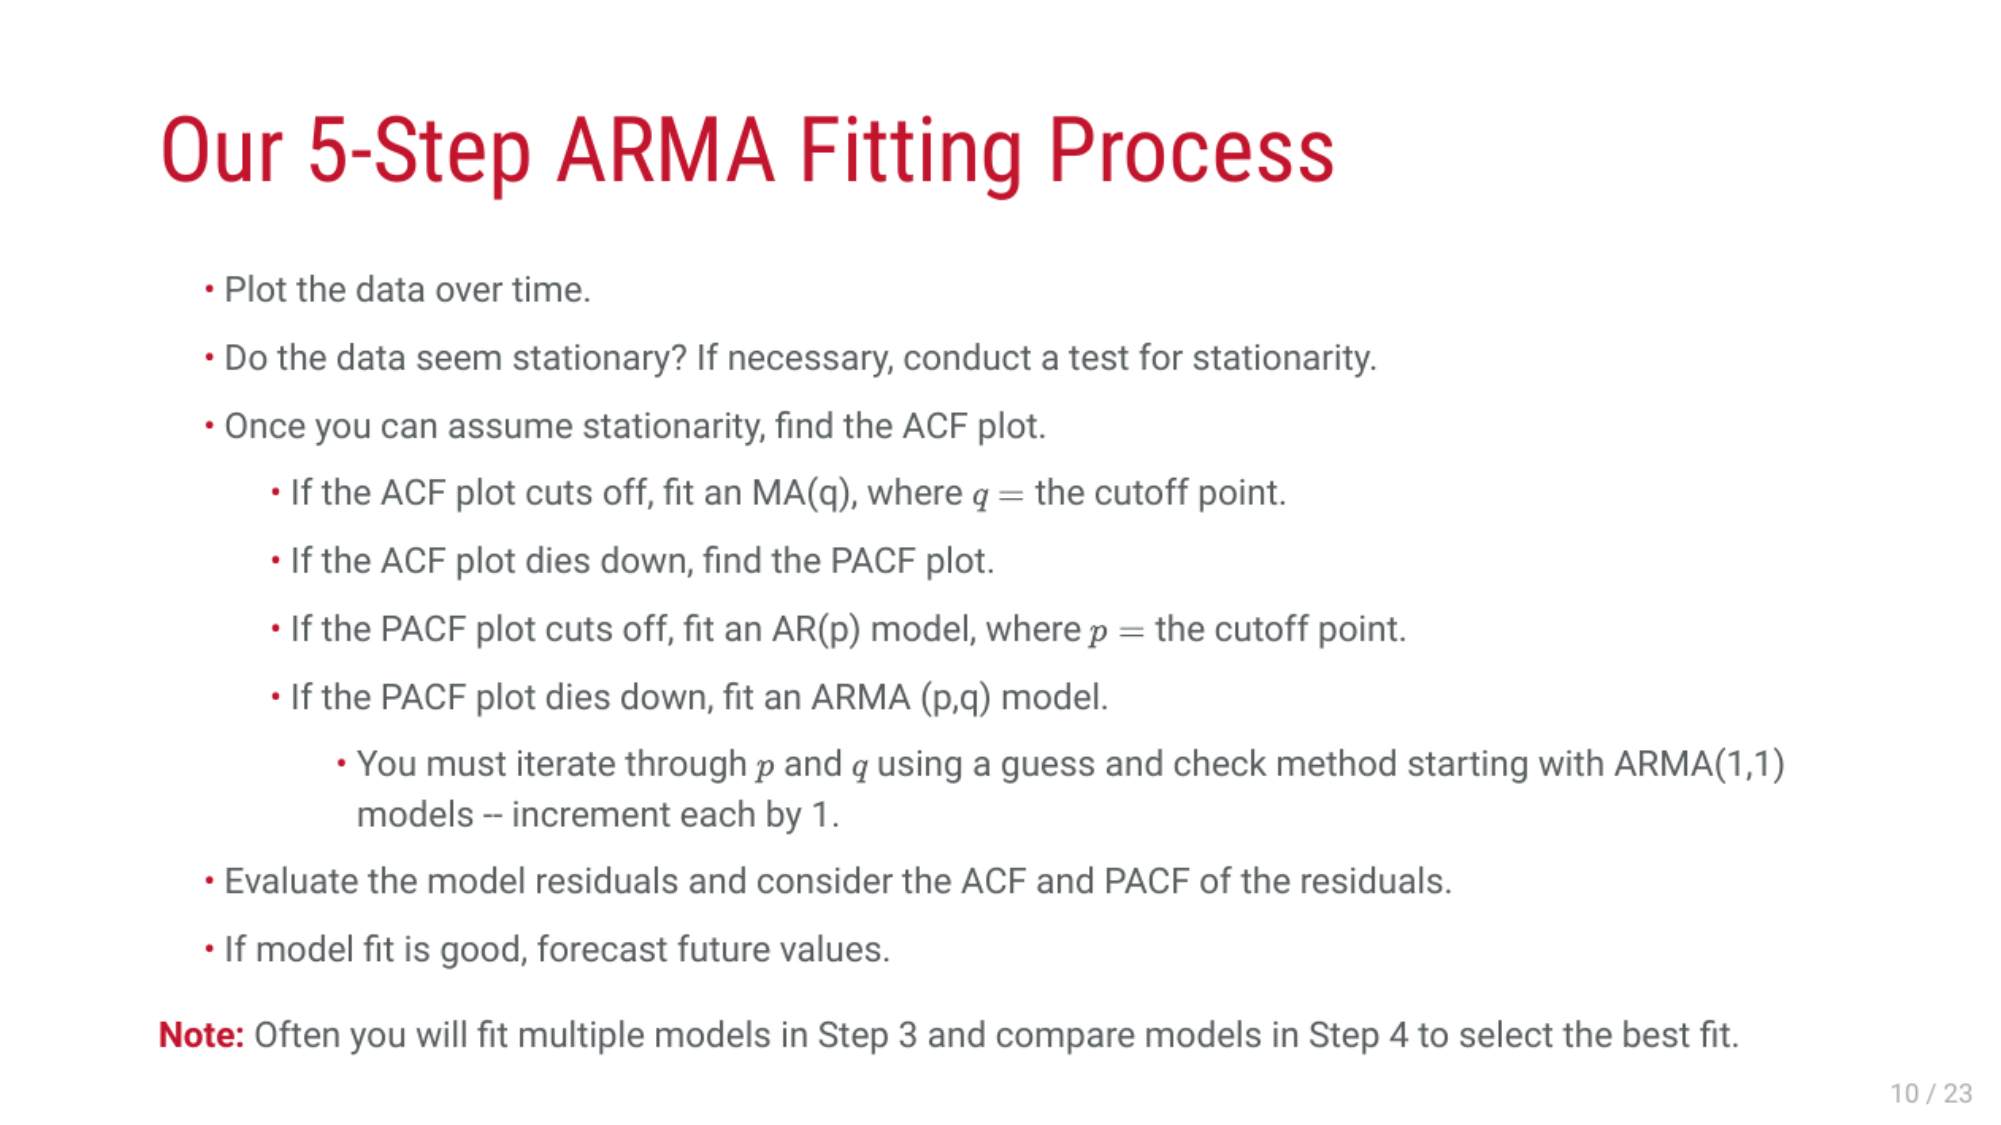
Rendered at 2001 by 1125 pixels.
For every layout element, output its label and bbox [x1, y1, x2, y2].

list [0, 0, 2000, 1125]
